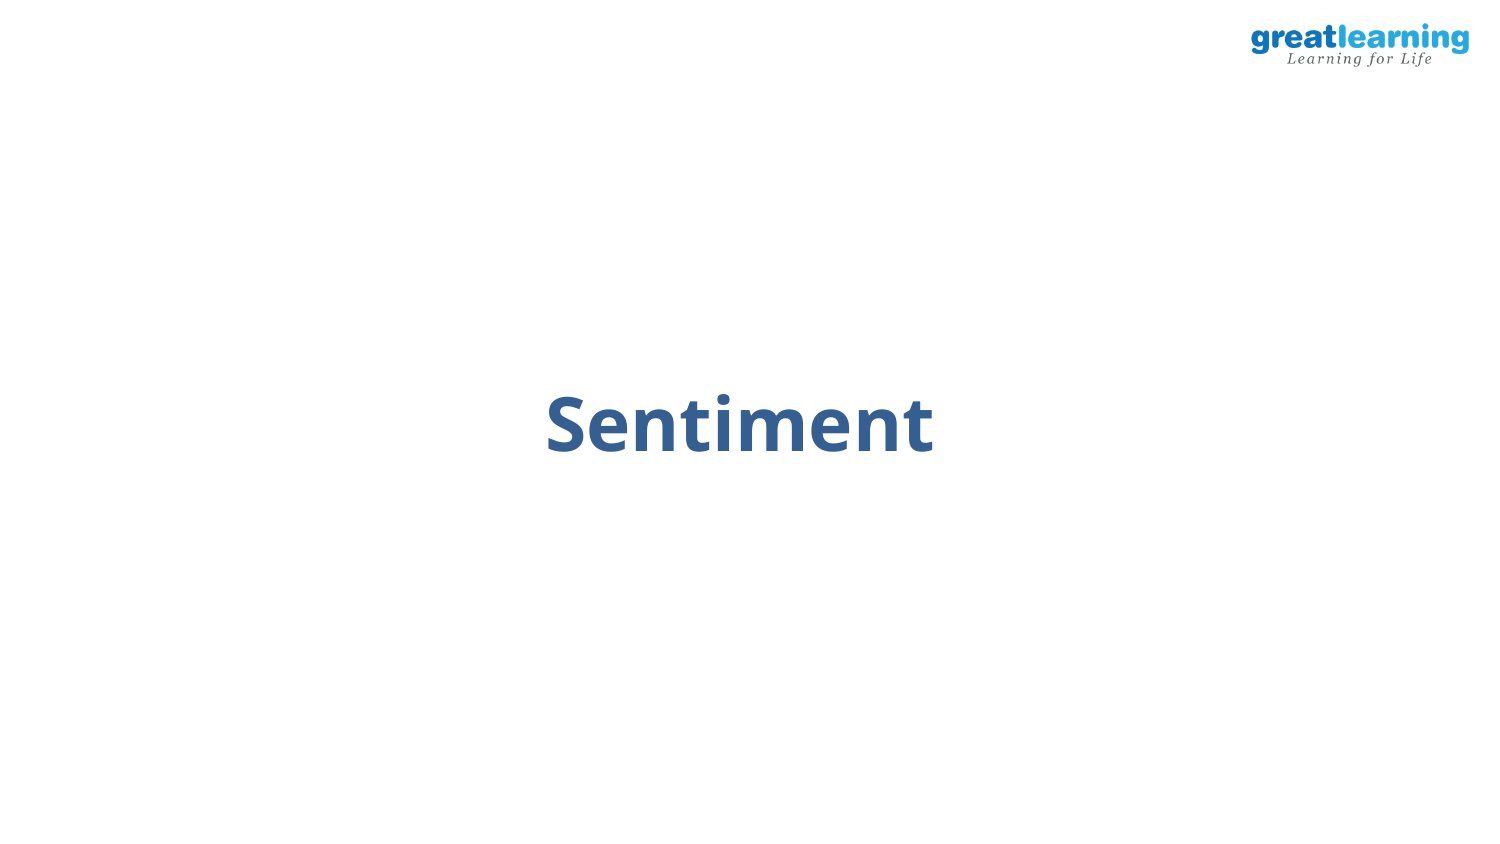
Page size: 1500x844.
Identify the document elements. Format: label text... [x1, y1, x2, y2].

picture [1251, 23, 1469, 67]
title Sentiment [51, 362, 1449, 482]
